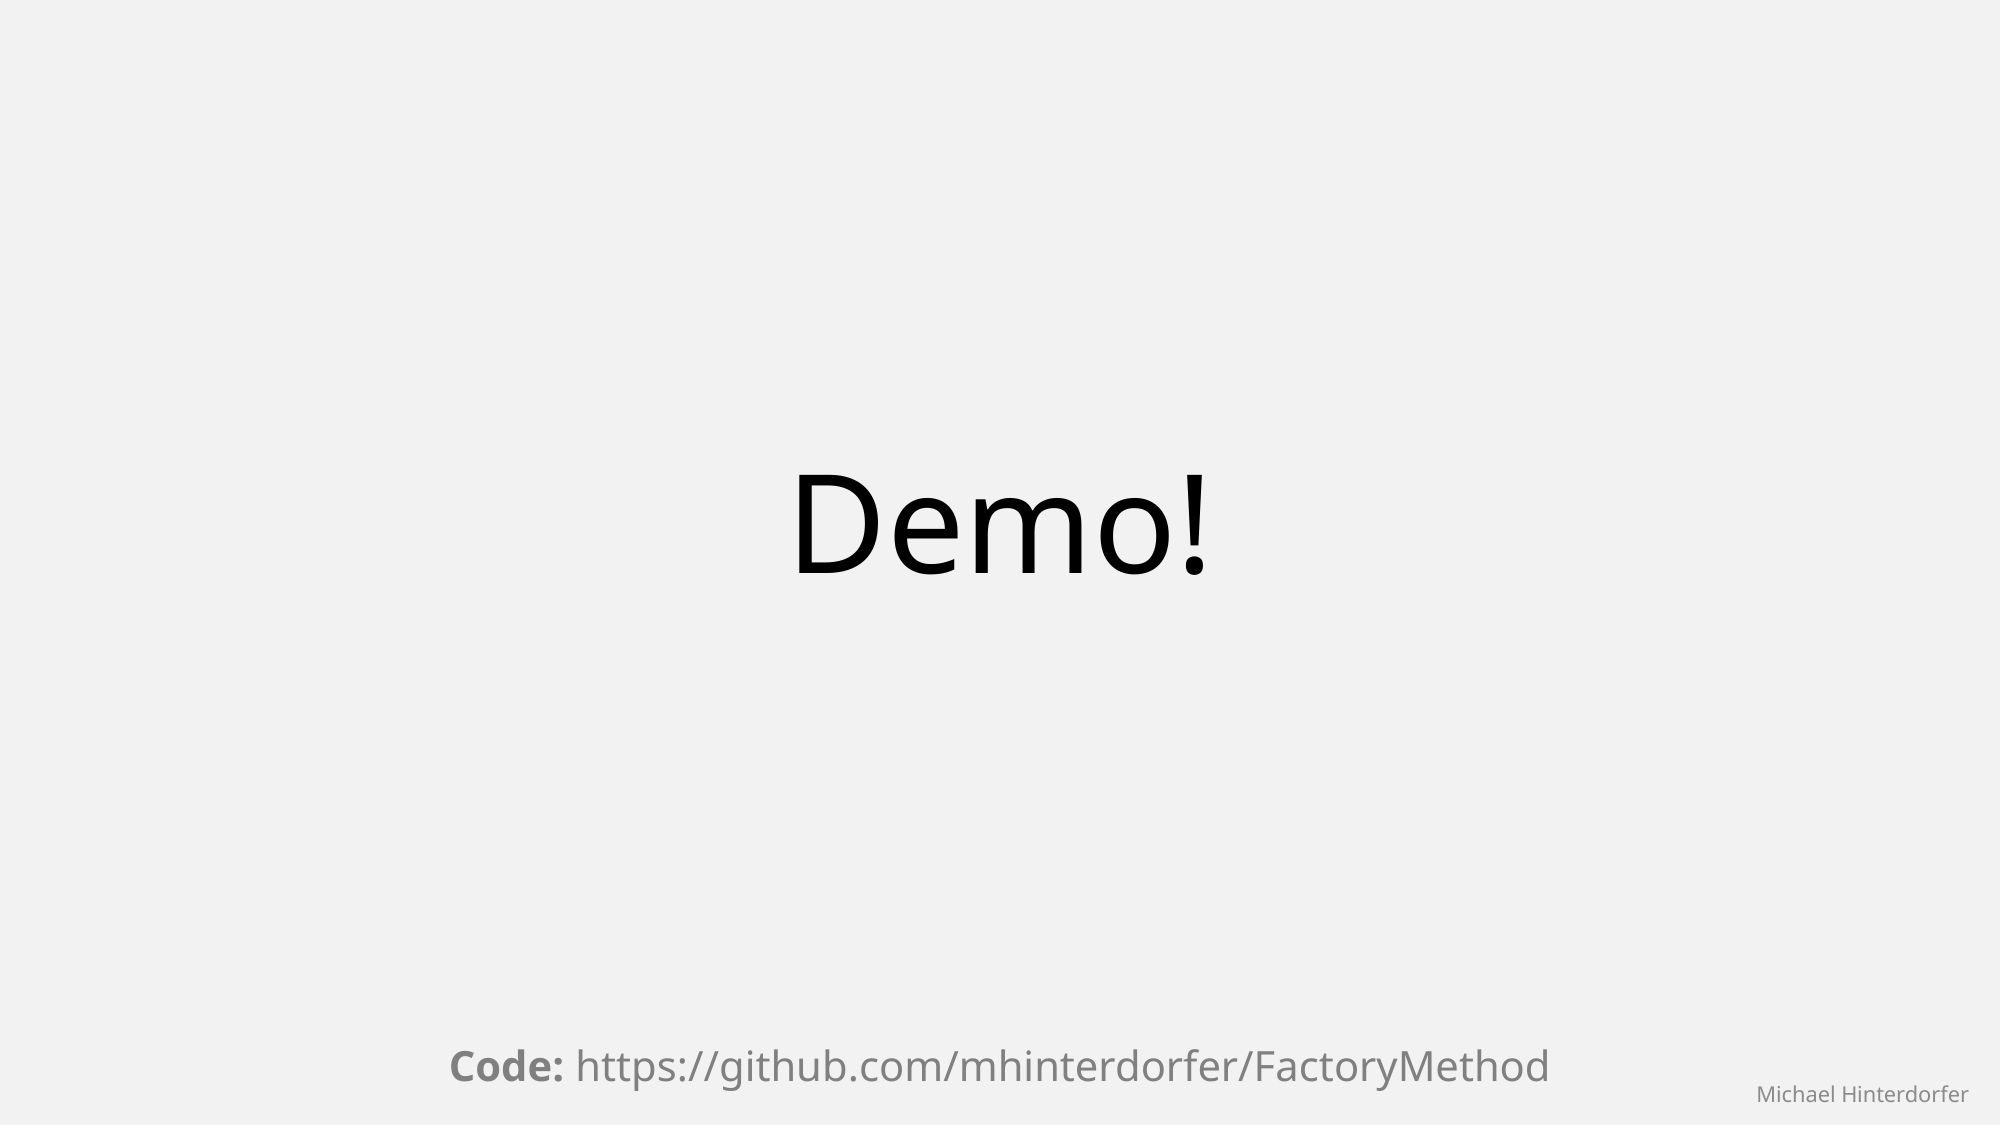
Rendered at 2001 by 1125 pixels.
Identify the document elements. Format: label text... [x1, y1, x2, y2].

text_box Code: https://github.com/mhinterdorfer/FactoryMethod [434, 1032, 1566, 1098]
footer Michael Hinterdorfer [1725, 1065, 2000, 1125]
title Demo! [73, 419, 1926, 638]
